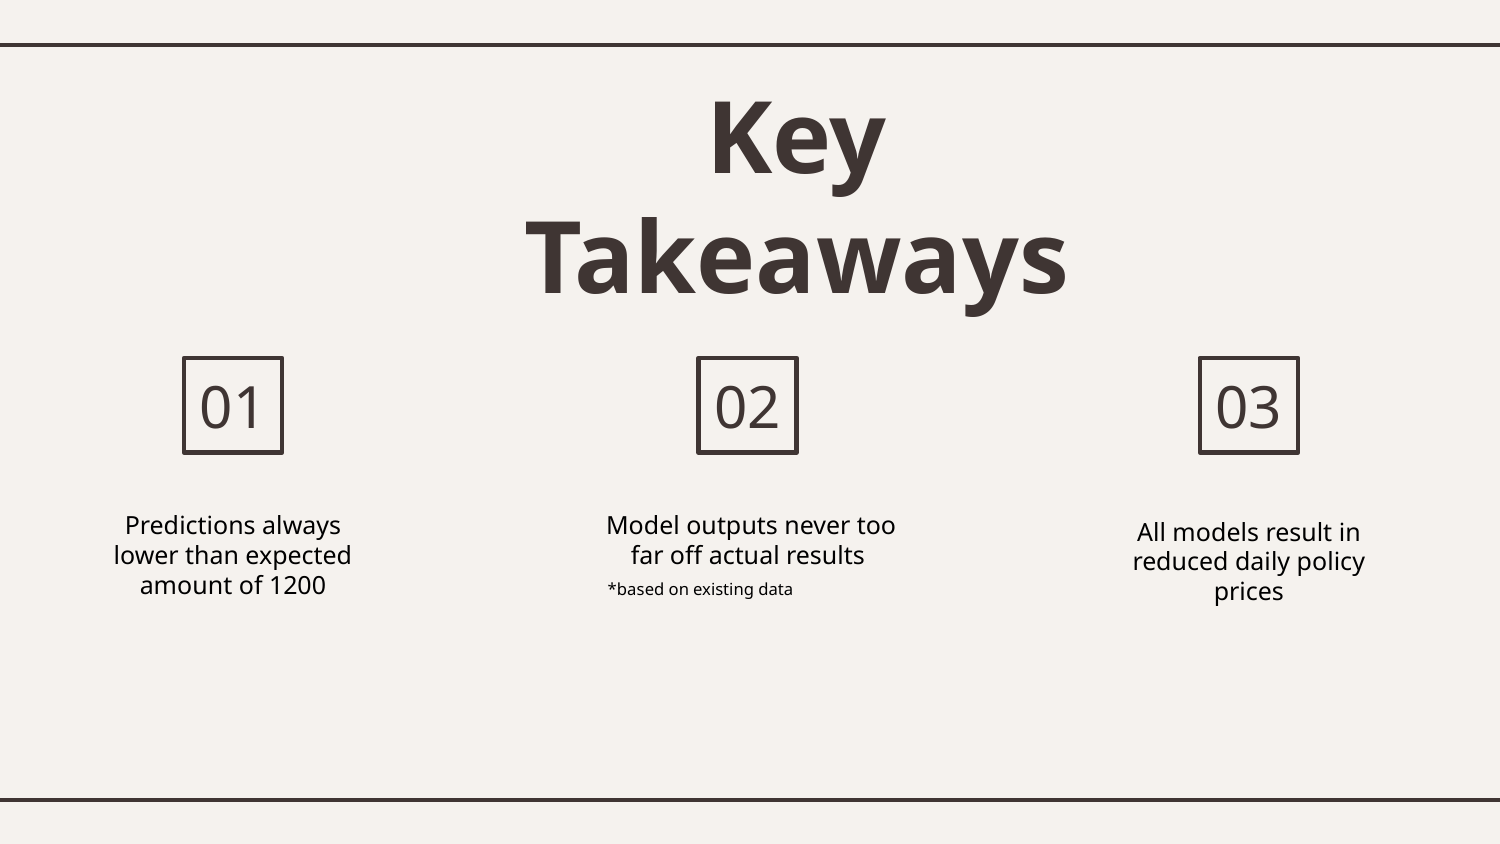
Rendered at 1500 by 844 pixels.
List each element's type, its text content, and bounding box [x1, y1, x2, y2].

text_box Predictions always lower than expected amount of 1200 [77, 495, 389, 616]
text_box Model outputs never too far off actual results [586, 495, 917, 616]
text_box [179, 357, 287, 453]
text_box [694, 357, 802, 453]
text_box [1195, 357, 1303, 453]
text_box *based on existing data [544, 563, 857, 620]
title Key Takeaways [440, 58, 1154, 207]
text_box All models result in reduced daily policy prices [1107, 500, 1391, 595]
